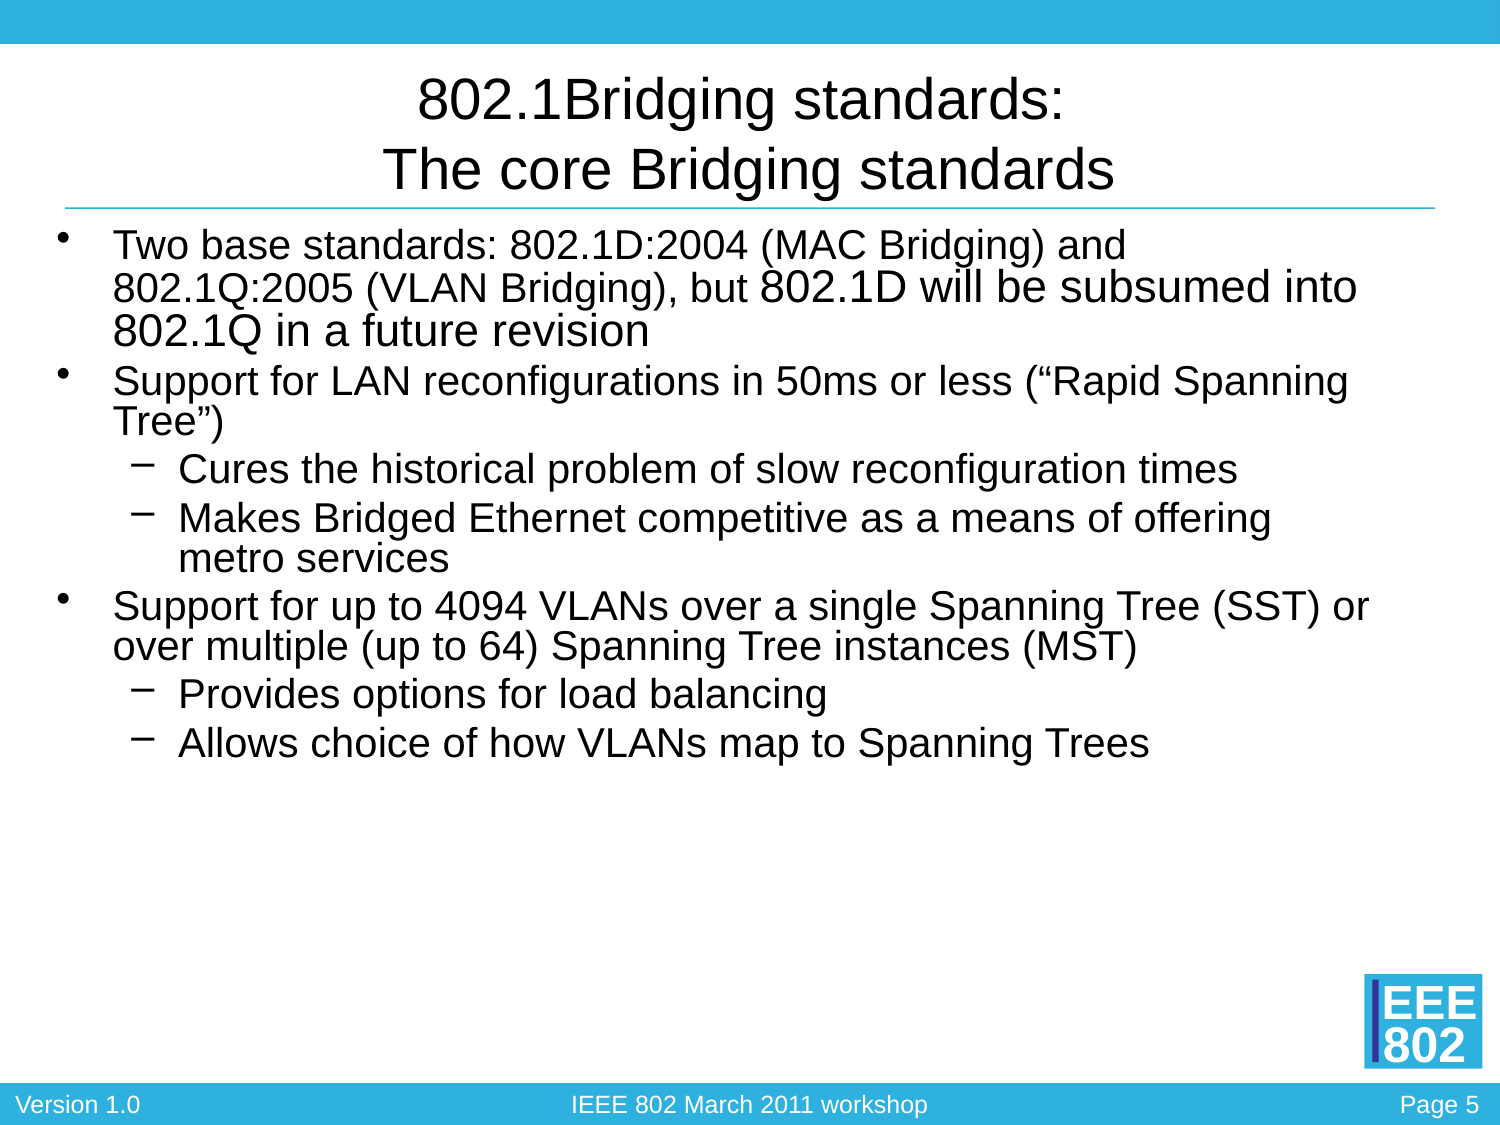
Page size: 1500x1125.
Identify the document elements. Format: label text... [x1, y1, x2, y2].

list Two base standards: 802.1D:2004 (MAC Bridging) and 802.1Q:2005 (VLAN Bridging), but 802.1D will be subsumed into 802.1Q in a future revision Support for LAN reconfigurations in 50ms or less (“Rapid Spanning Tree”) Cures the historical problem of slow reconfiguration times Makes Bridged Ethernet competitive as a means of offering metro services Support for up to 4094 VLANs over a single Spanning Tree (SST) or over multiple (up to 64) Spanning Tree instances (MST) Provides options for load balancing Allows choice of how VLANs map to Spanning Trees [40, 219, 1392, 963]
title 802.1Bridging standards: The core Bridging standards [74, 66, 1426, 197]
